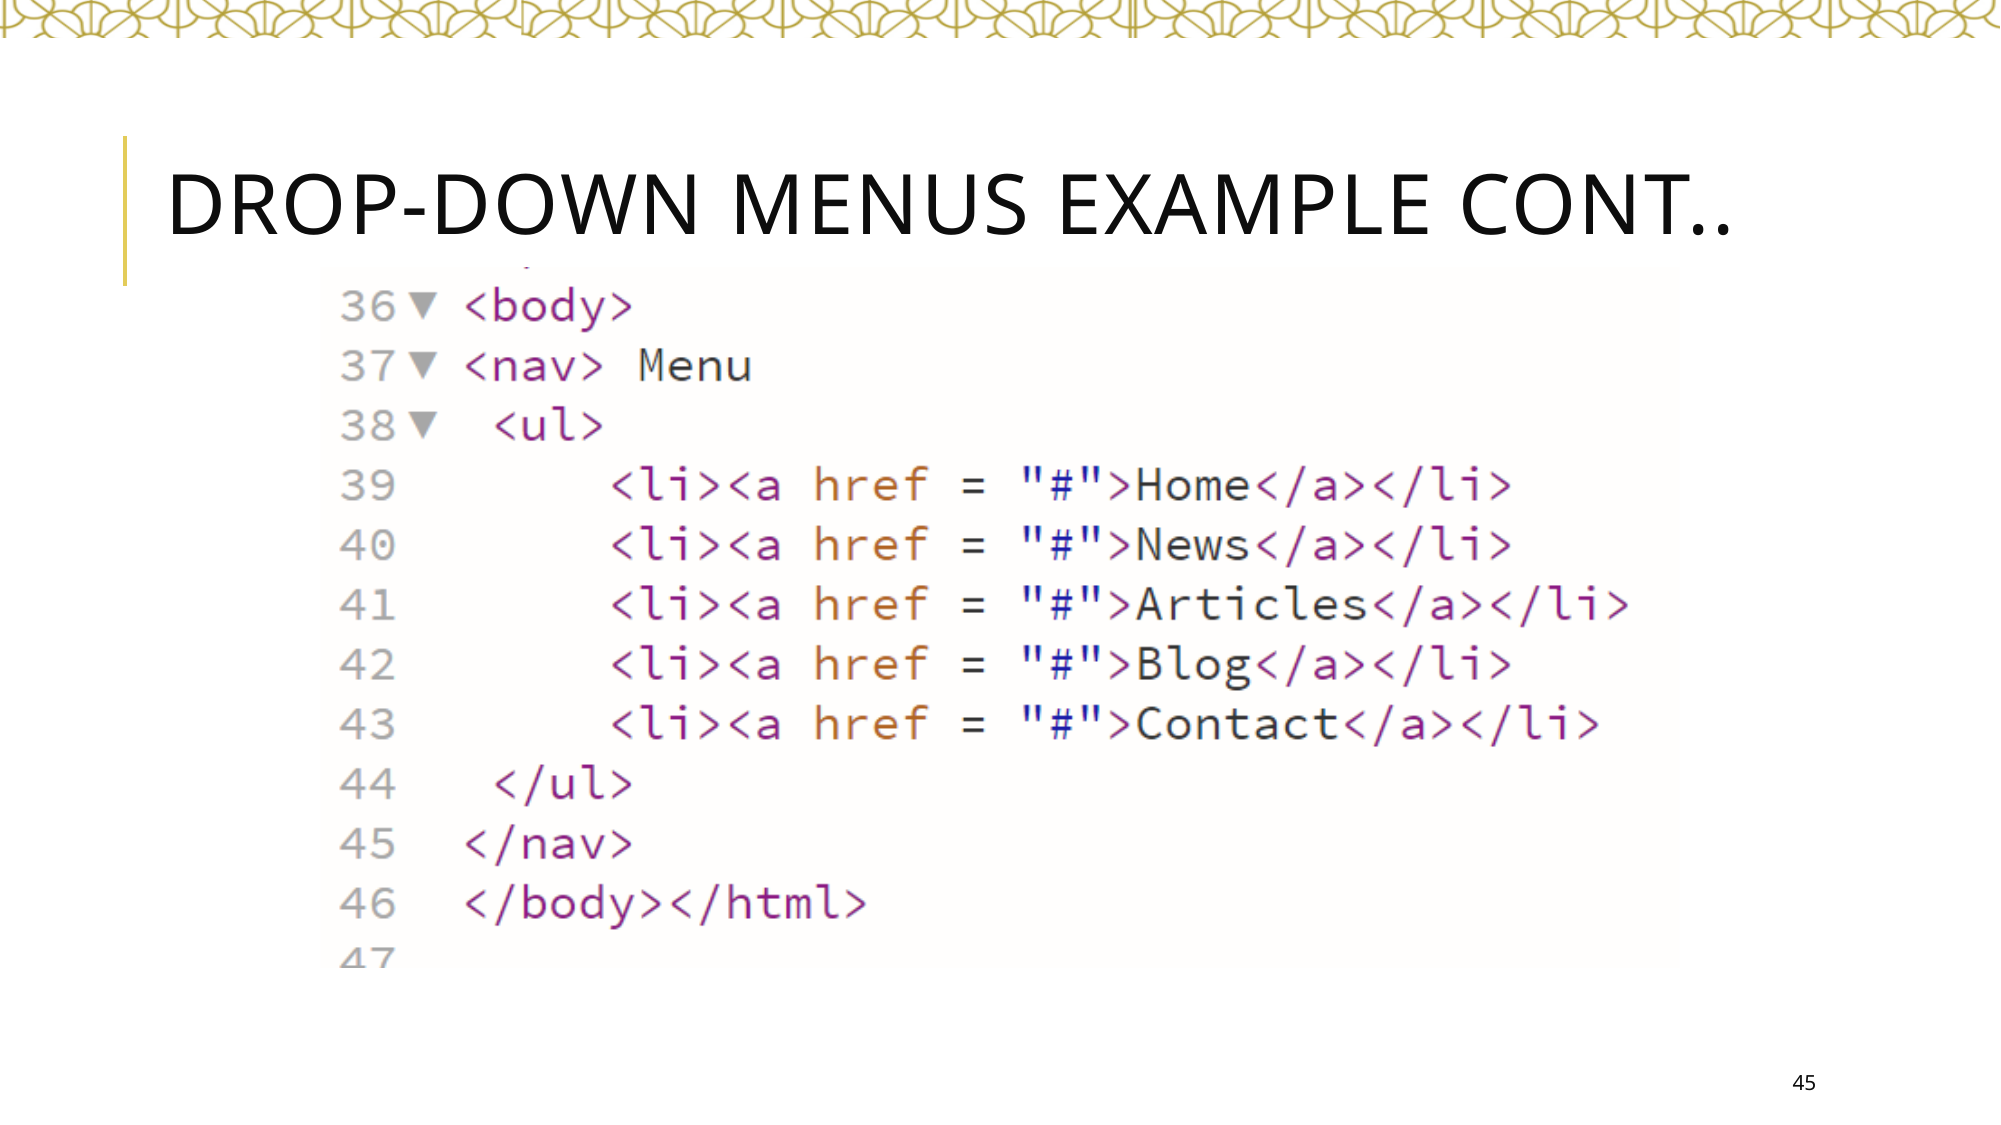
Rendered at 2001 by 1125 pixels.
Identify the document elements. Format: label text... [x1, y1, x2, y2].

picture [320, 267, 1680, 968]
slide_number 45 [1777, 1061, 1938, 1107]
title Drop-Down Menus Example cont.. [150, 137, 1938, 284]
picture [0, 0, 2000, 38]
